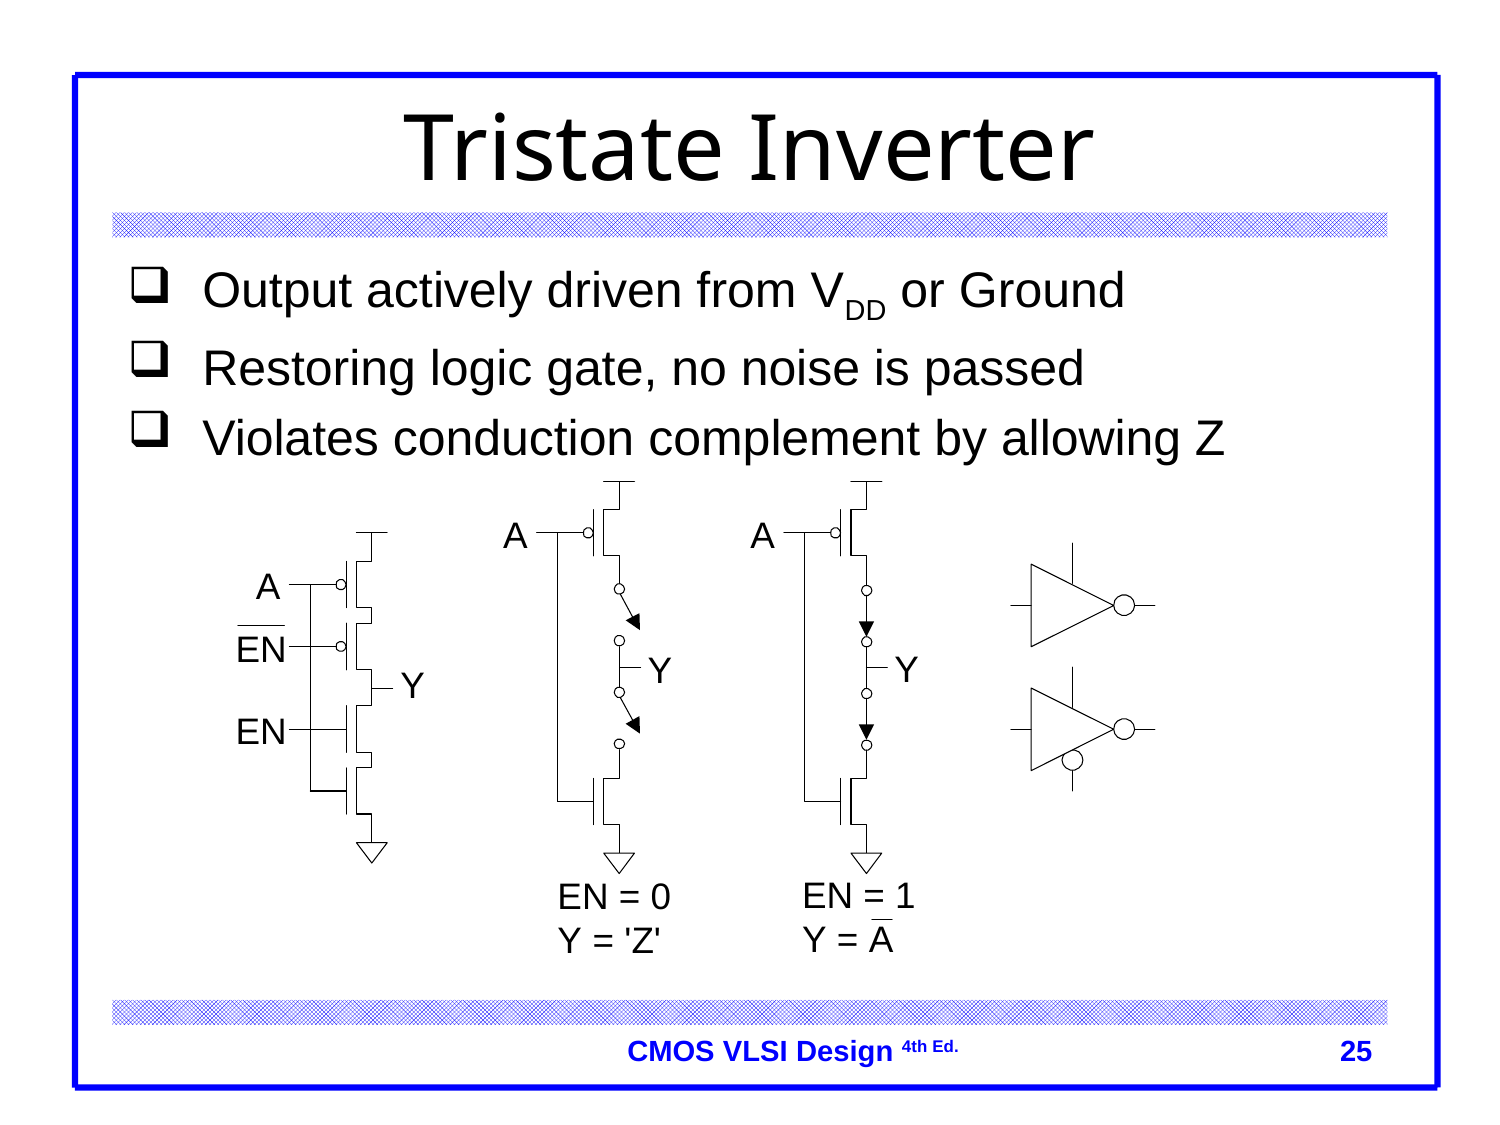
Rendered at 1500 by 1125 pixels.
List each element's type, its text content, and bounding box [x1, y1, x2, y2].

title Tristate Inverter [112, 87, 1388, 200]
slide_number 25 [1074, 1024, 1388, 1101]
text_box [212, 474, 1163, 973]
list Output actively driven from VDD or Ground Restoring logic gate, no noise is passed Violates conduction complement by allowing Z [112, 249, 1388, 1000]
